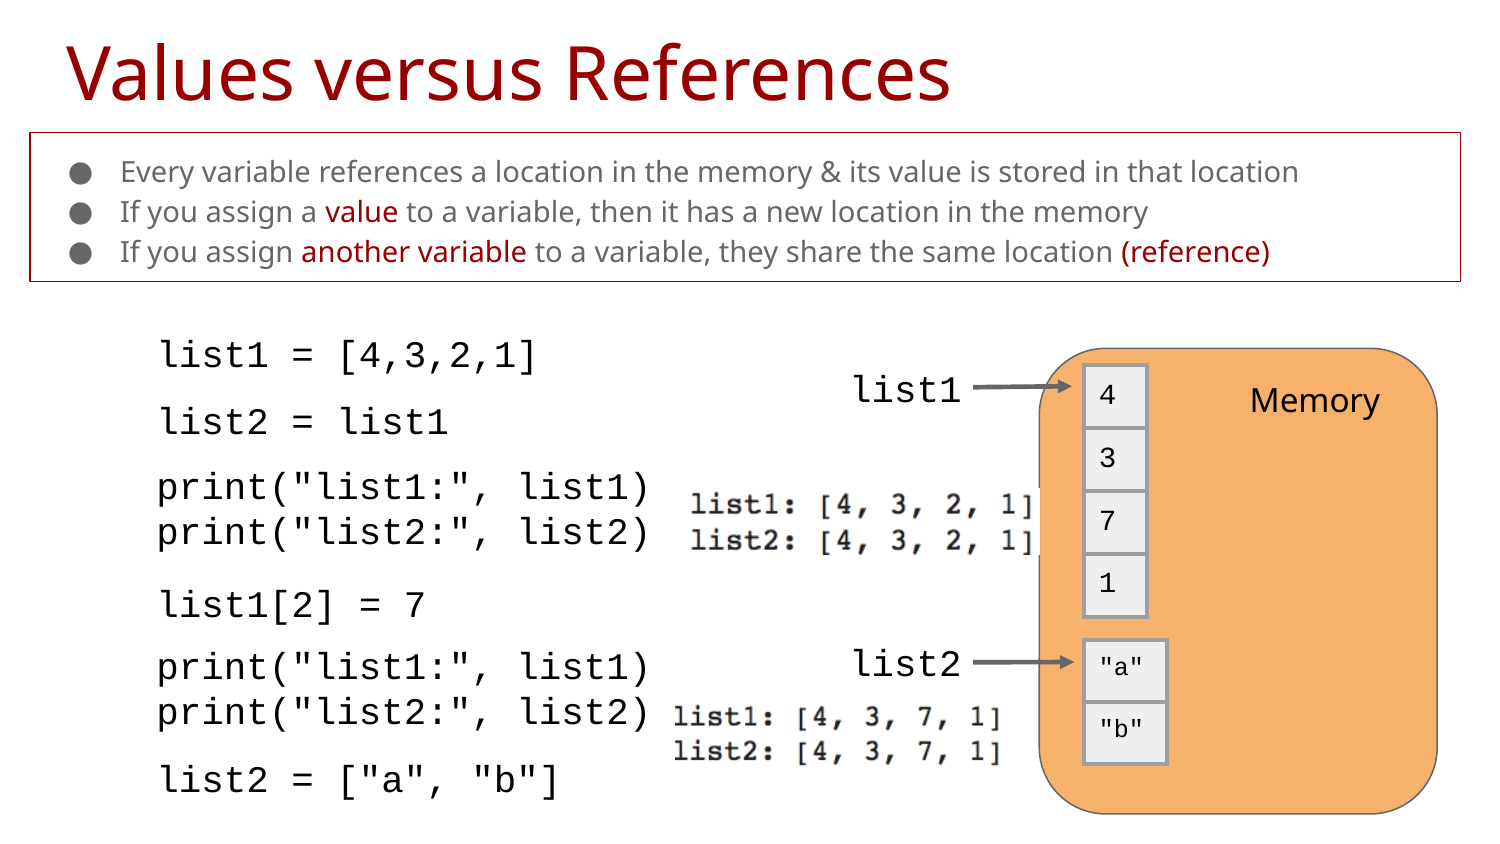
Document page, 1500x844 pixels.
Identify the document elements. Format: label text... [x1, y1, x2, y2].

text_box [1039, 348, 1438, 814]
text_box list1[2] = 7 [141, 592, 491, 627]
text_box list1 = [4,3,2,1] [141, 314, 572, 395]
table_cell 3 [1086, 430, 1145, 489]
text_box print("list1:", list1) print("list2:", list2) [141, 446, 705, 592]
table_header "a" [1086, 642, 1165, 700]
list Every variable references a location in the memory & its value is stored in that location If you assign a value to a variable, then it has a new location in the memory If you assign another variable to a variable, they share the same location (reference) [30, 132, 1461, 282]
table_cell "b" [1086, 704, 1165, 762]
picture [690, 488, 1040, 555]
text_box list2 = list1 [141, 395, 491, 462]
title Values versus References [51, 10, 1449, 105]
table_cell 1 [1086, 556, 1145, 615]
picture [674, 701, 1005, 770]
text_box print("list1:", list1) print("list2:", list2) [141, 627, 668, 773]
table_cell 7 [1086, 493, 1145, 552]
text_box Memory [1234, 364, 1403, 429]
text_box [833, 624, 1075, 695]
text_box list2 = ["a", "b"] [141, 773, 641, 820]
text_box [833, 349, 1073, 420]
table_header 4 [1086, 367, 1145, 426]
